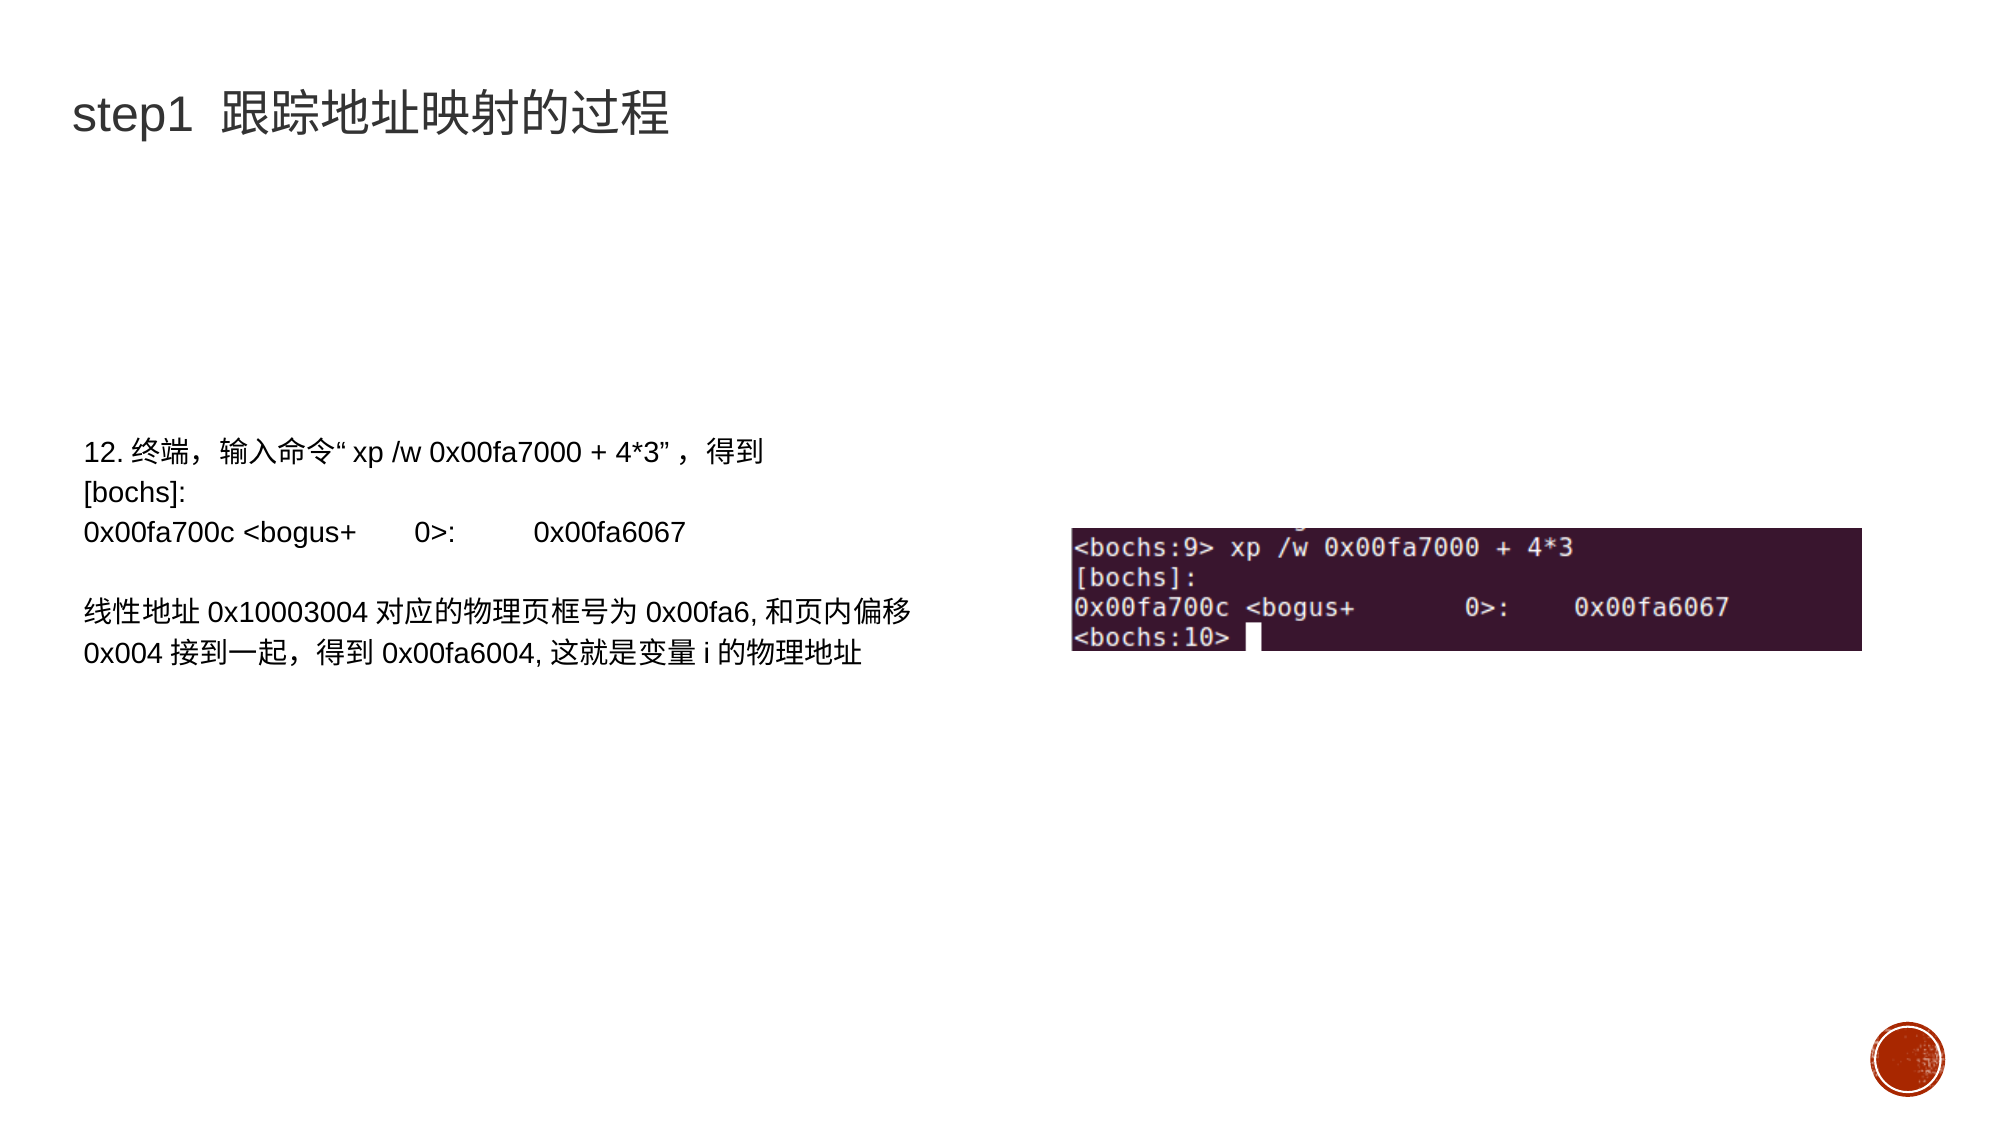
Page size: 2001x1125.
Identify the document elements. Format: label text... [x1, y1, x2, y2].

picture [1070, 528, 1862, 651]
title step1 跟踪地址映射的过程 [56, 67, 726, 163]
text_box 12.终端，输入命令“xp /w 0x00fa7000 + 4*3”，得到 [bochs]: 0x00fa700c <bogus+ 0>: 0x00fa6067 线性地址0x10003004对应的物理页框号为0x00fa6,和页内偏移0x004接到一起，得到0x00fa6004,这就是变量i的物理地址 [68, 412, 943, 712]
picture [1870, 1021, 1946, 1097]
